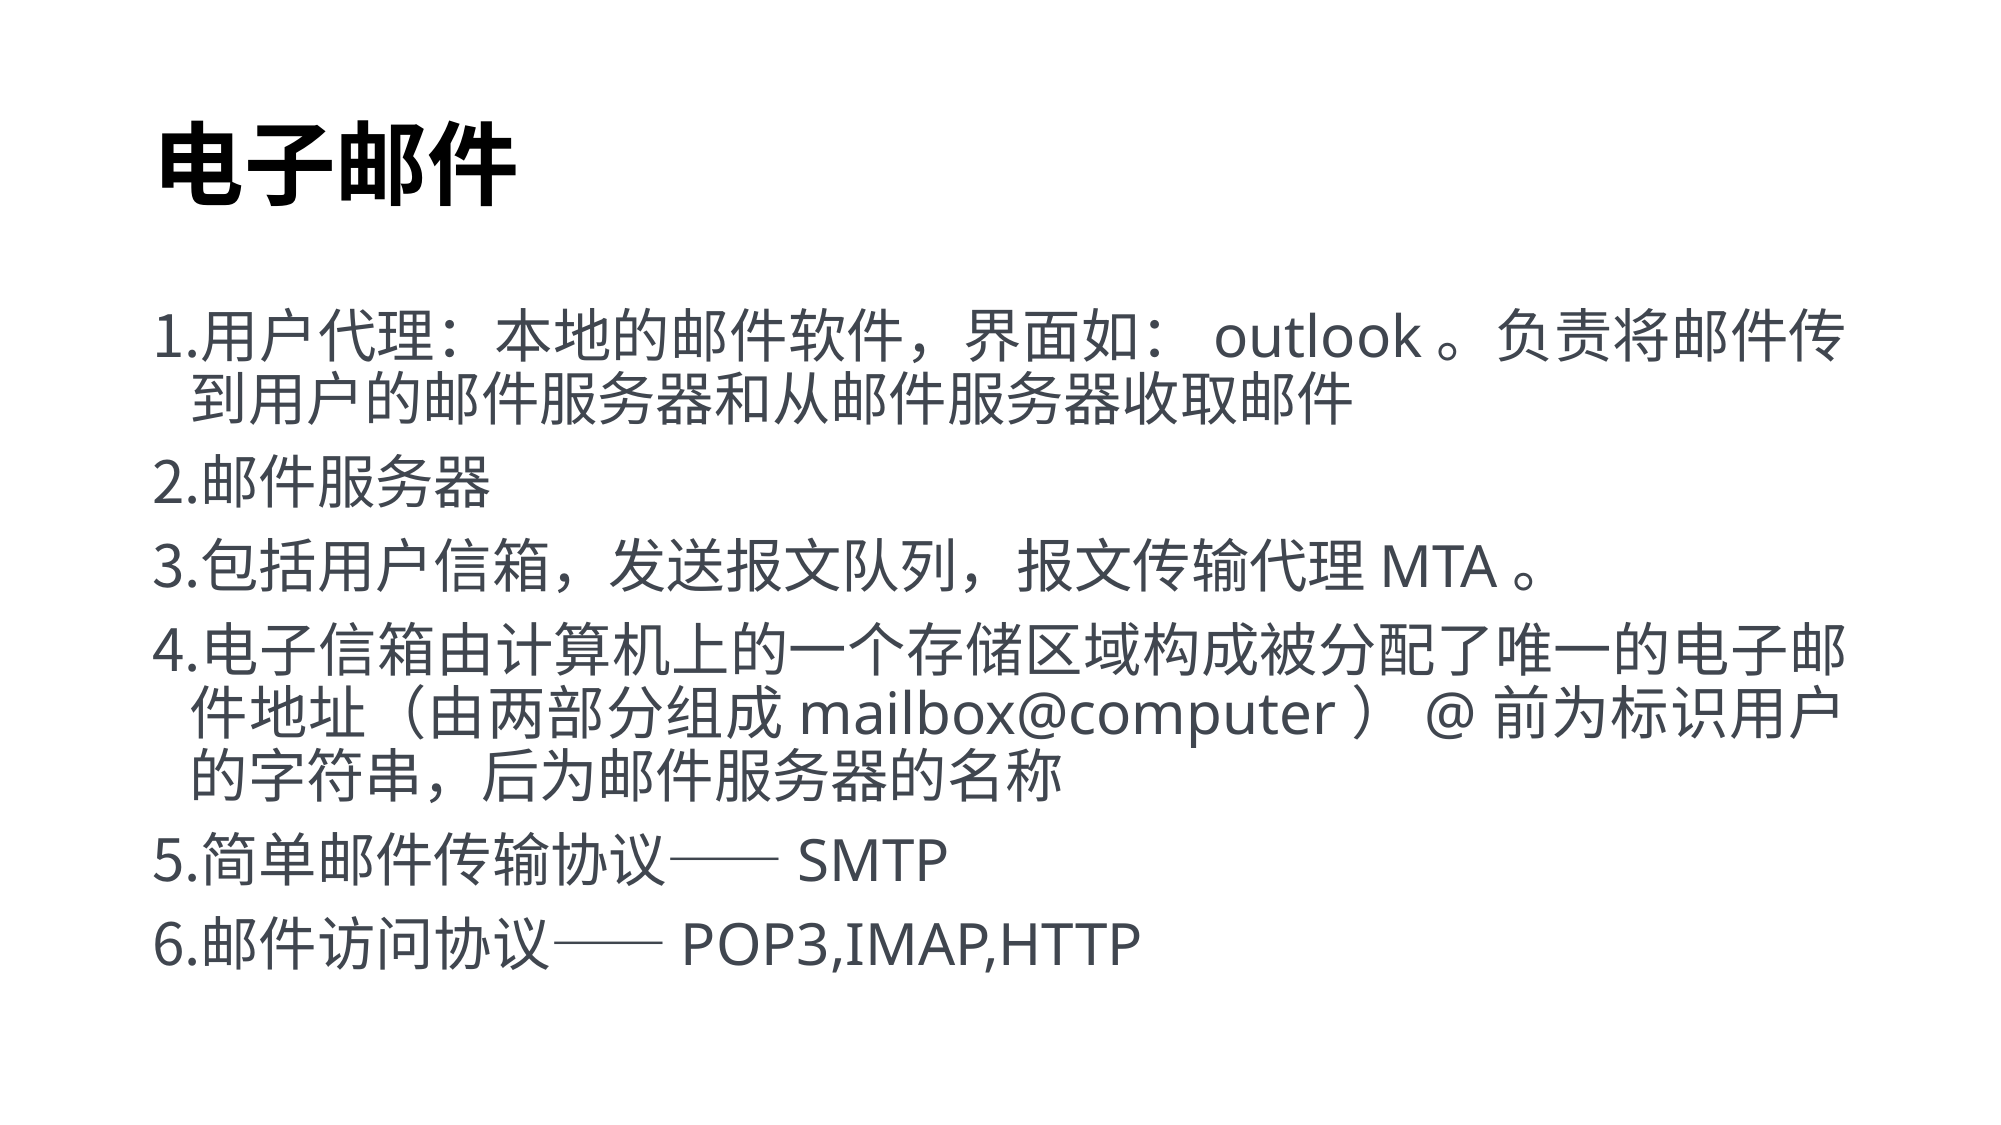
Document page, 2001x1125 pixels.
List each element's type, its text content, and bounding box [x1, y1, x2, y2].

list 用户代理：本地的邮件软件，界面如：outlook。负责将邮件传到用户的邮件服务器和从邮件服务器收取邮件 邮件服务器 包括用户信箱，发送报文队列，报文传输代理MTA。 电子信箱由计算机上的一个存储区域构成被分配了唯一的电子邮件地址（由两部分组成mailbox@computer）@前为标识用户的字符串，后为邮件服务器的名称 简单邮件传输协议——SMTP 邮件访问协议——POP3,IMAP,HTTP [137, 299, 1863, 1014]
title 电子邮件 [137, 59, 1863, 278]
